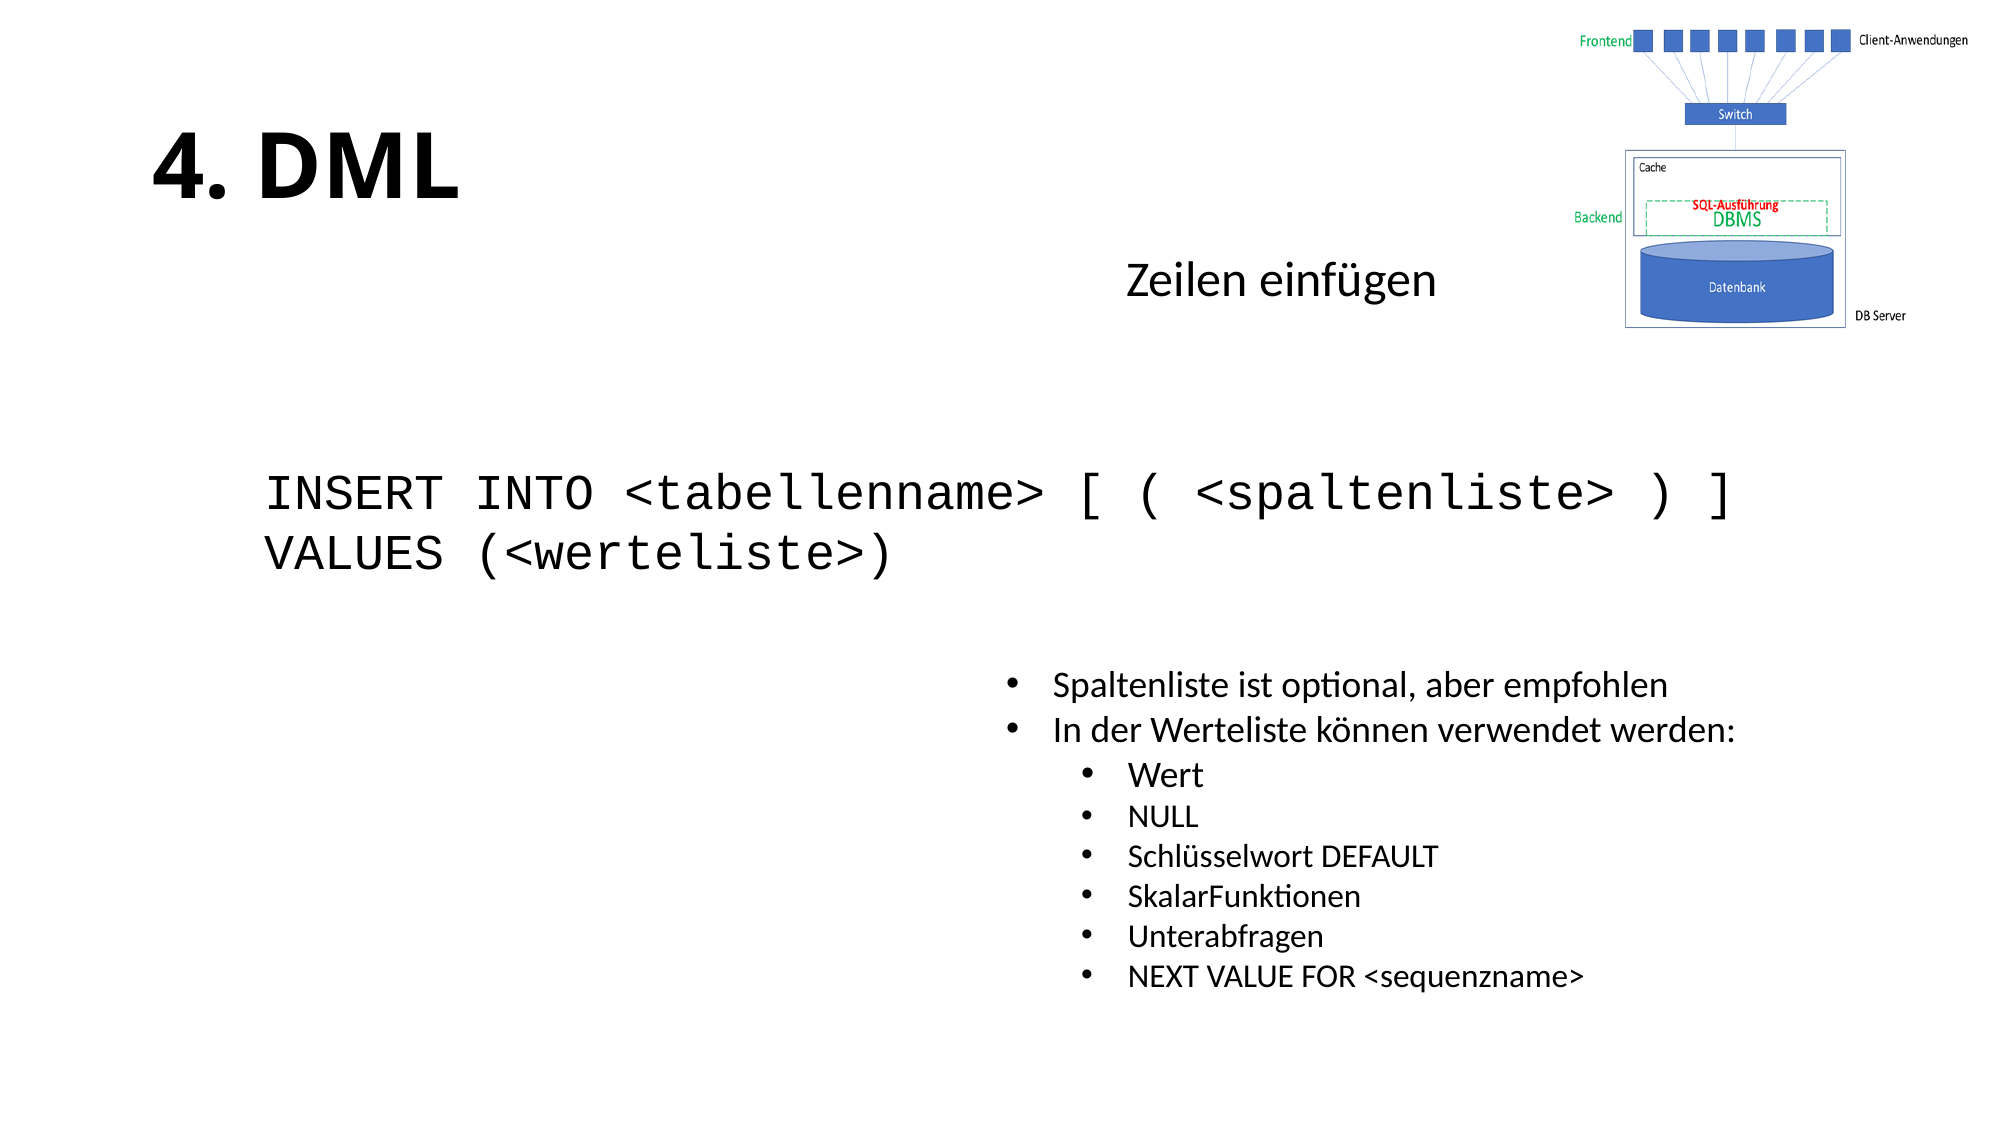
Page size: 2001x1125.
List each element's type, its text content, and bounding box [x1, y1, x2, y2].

text_box INSERT INTO <tabellenname> [ ( <spaltenliste> ) ] VALUES (<werteliste>) [250, 451, 1750, 587]
text_box Spaltenliste ist optional, aber empfohlen In der Werteliste können verwendet werden: Wert NULL Schlüsselwort DEFAULT SkalarFunktionen Unterabfragen NEXT VALUE FOR <sequenzname> [991, 652, 1752, 1002]
title 4. DML [137, 59, 1227, 278]
text_box Zeilen einfügen [1111, 239, 1453, 315]
picture [1565, 25, 1976, 335]
